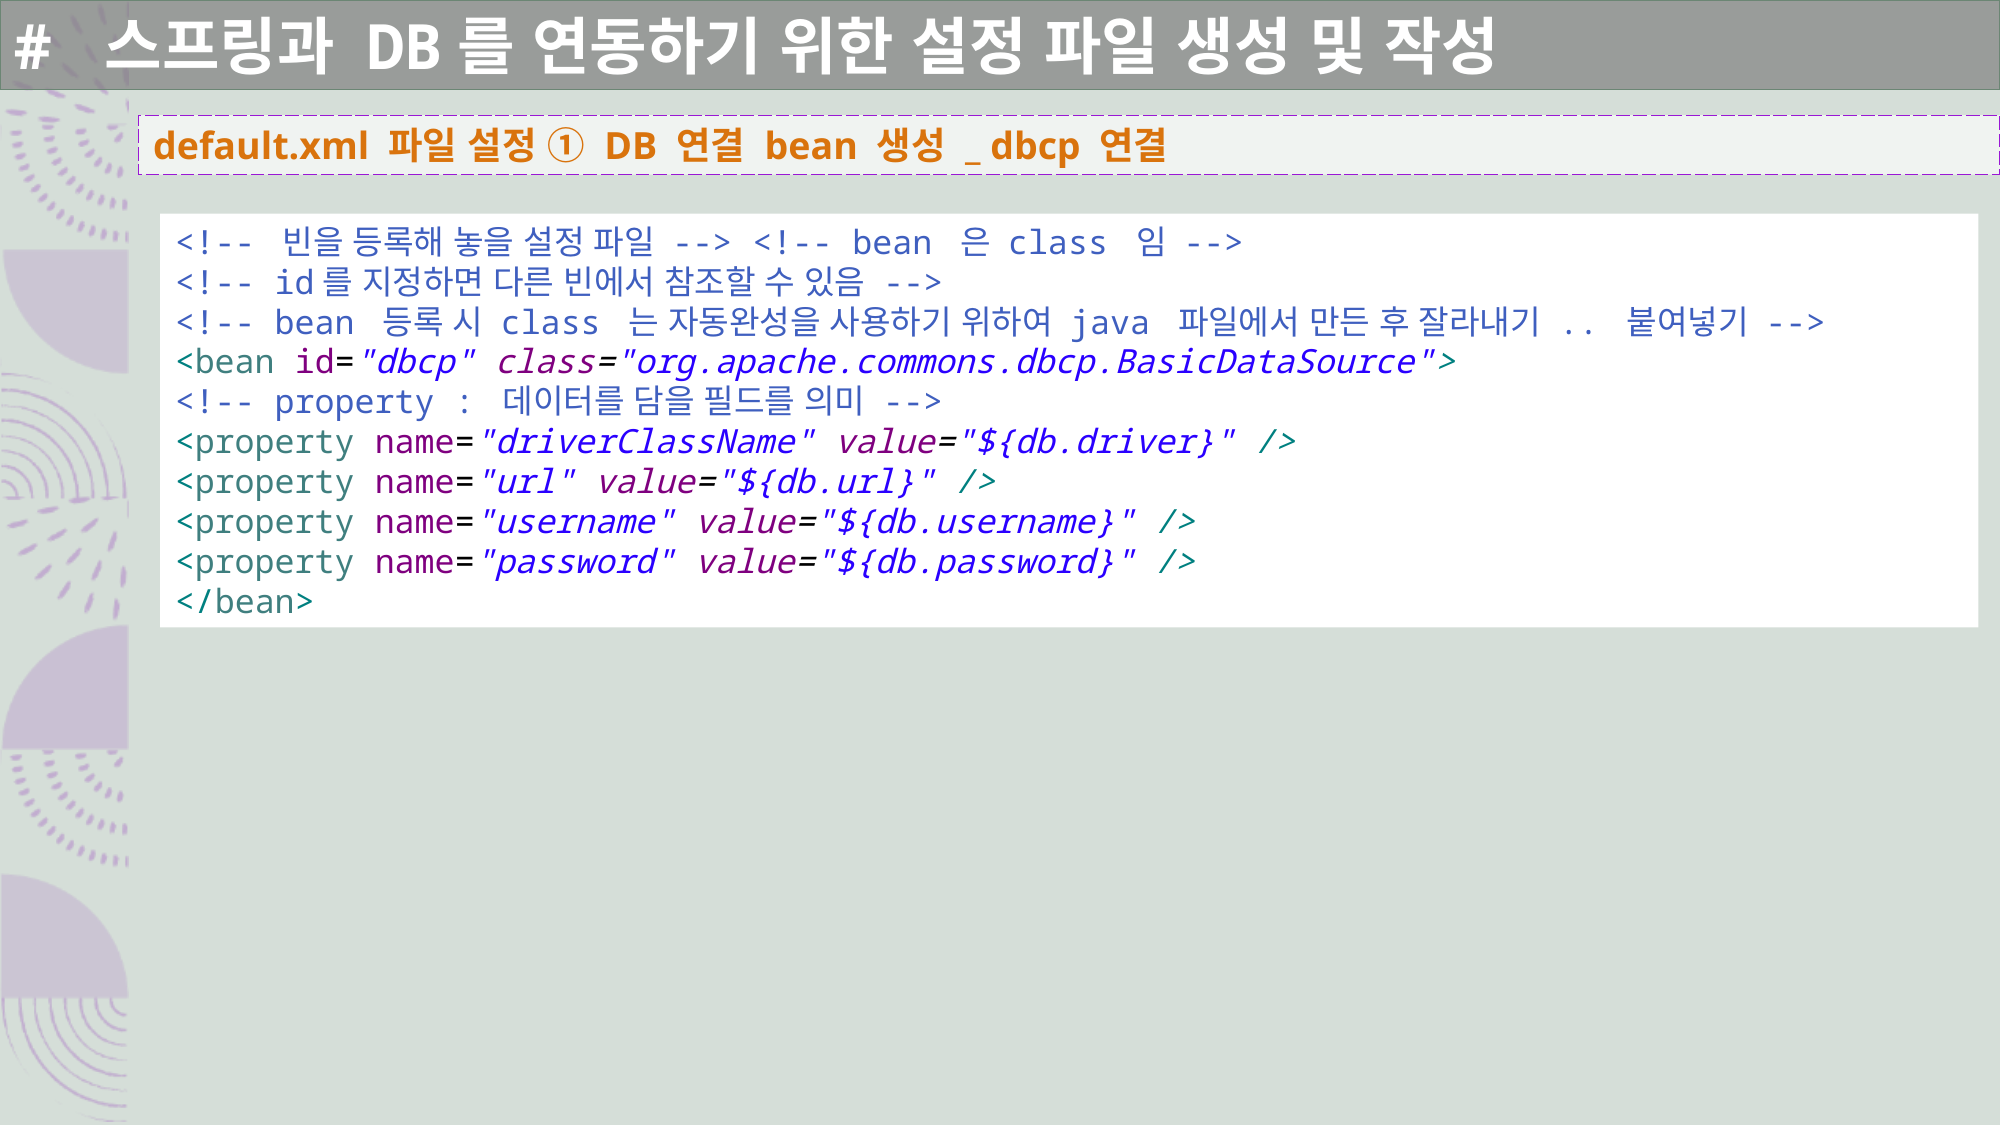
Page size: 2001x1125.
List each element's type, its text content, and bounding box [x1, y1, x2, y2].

text_box <!-- 빈을 등록해 놓을 설정 파일 --> <!-- bean 은 class 임 --> <!-- id를 지정하면 다른 빈에서 참조할 수 있음 --> <!-- bean 등록 시 class 는 자동완성을 사용하기 위하여 java 파일에서 만든 후 잘라내기 .. 붙여넣기 --> <bean id="dbcp" class="org.apache.commons.dbcp.BasicDataSource"> <!-- property : 데이터를 담을 필드를 의미 --> <property name="driverClassName" value="${db.driver}" /> <property name="url" value="${db.url}" /> <property name="username" value="${db.username}" /> <property name="password" value="${db.password}" /> </bean> [160, 213, 1979, 628]
text_box # 스프링과 DB를 연동하기 위한 설정 파일 생성 및 작성 [0, 0, 2000, 90]
text_box default.xml 파일 설정 ① DB 연결 bean 생성 _ dbcp 연결 [138, 115, 2000, 175]
